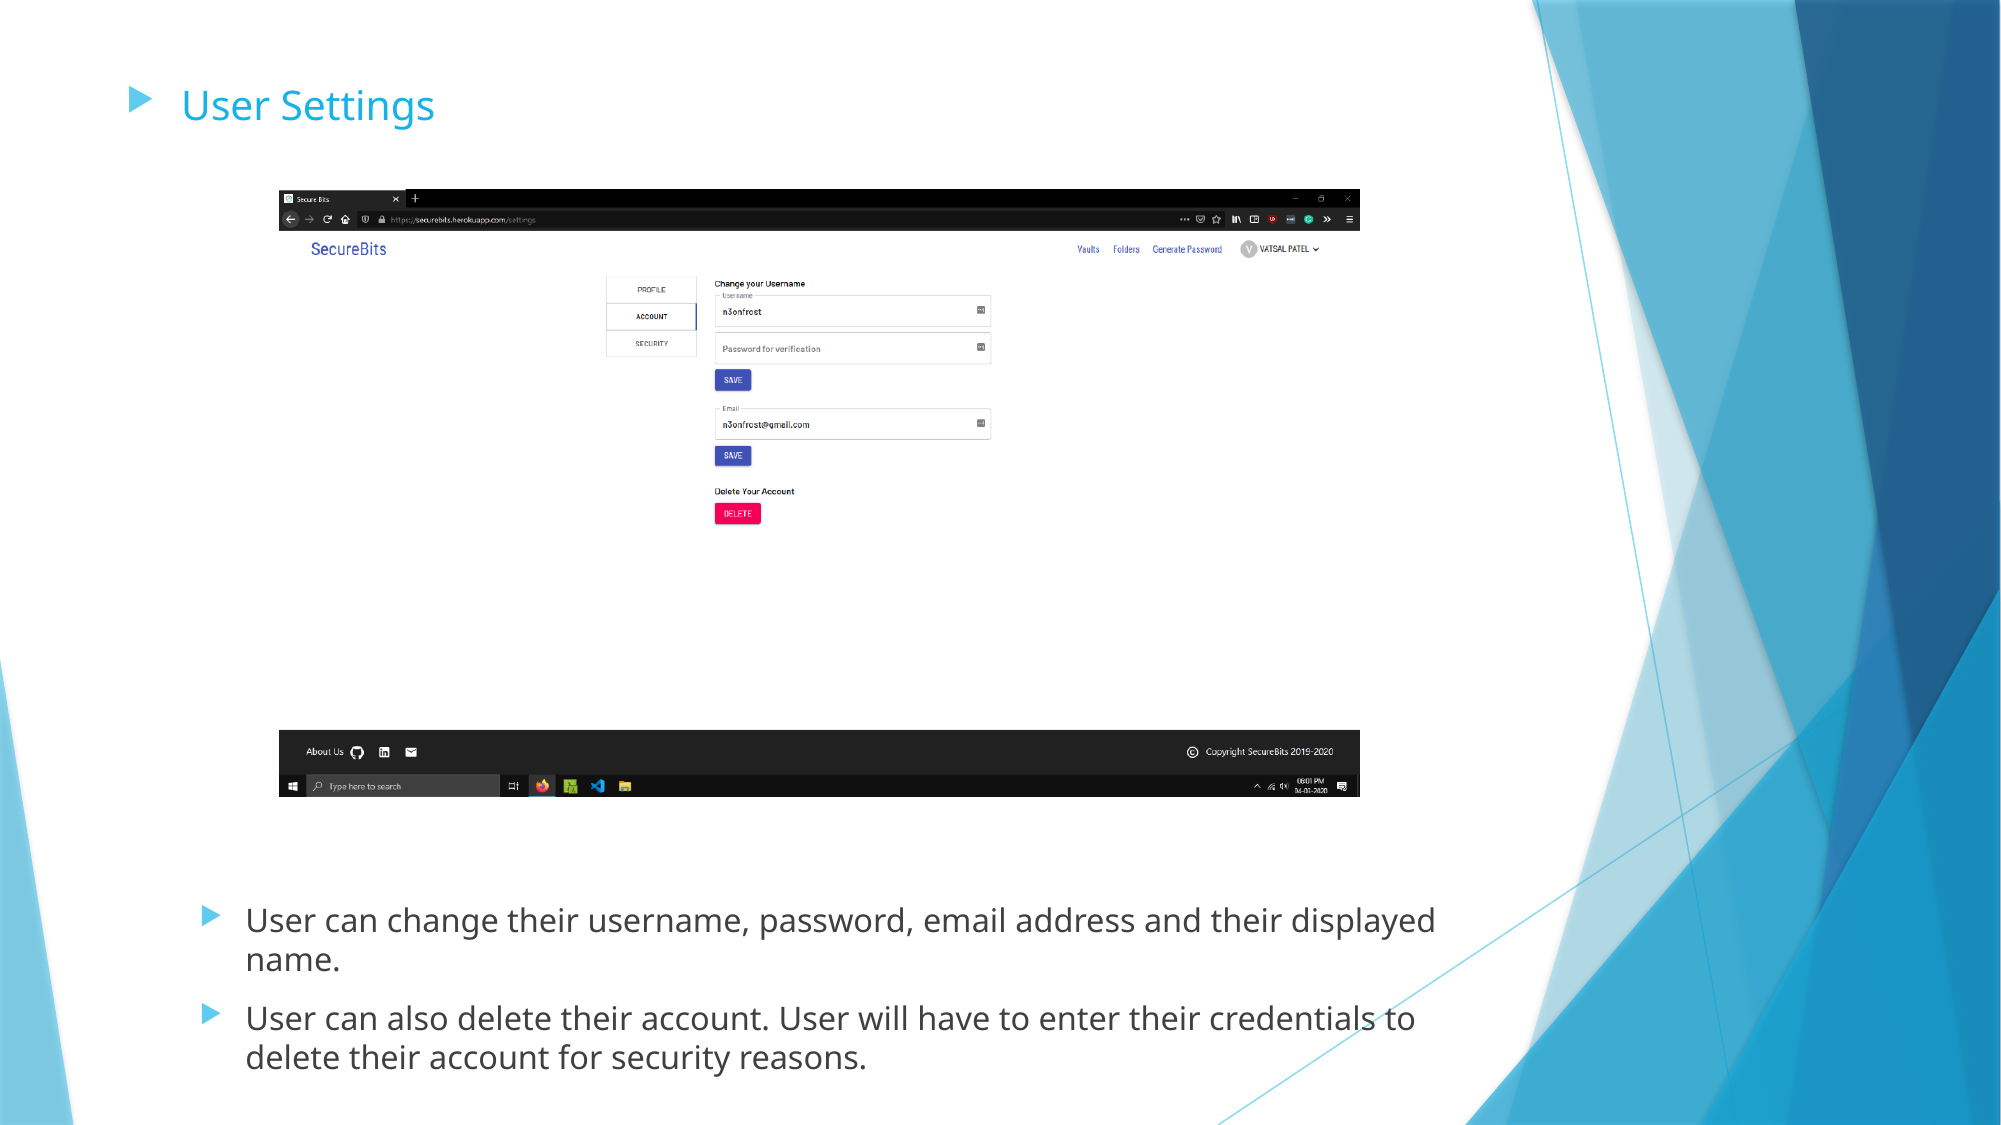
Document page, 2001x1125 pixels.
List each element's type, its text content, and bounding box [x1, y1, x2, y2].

list User Settings User can change their username, password, email address and their displayed name. User can also delete their account. User will have to enter their credentials to delete their account for security reasons. [111, 71, 1522, 1087]
picture [278, 188, 1361, 798]
